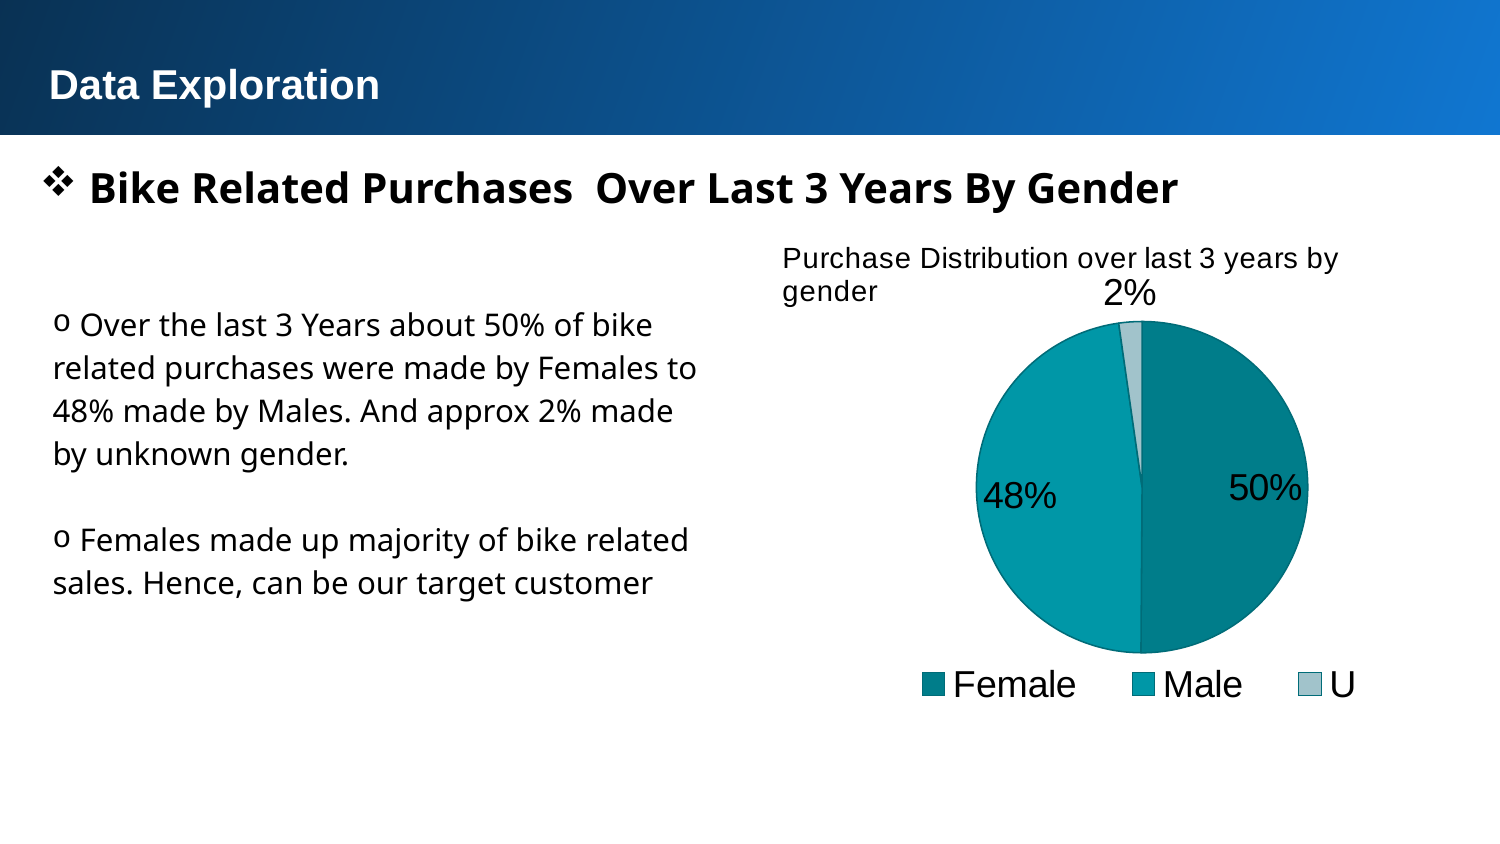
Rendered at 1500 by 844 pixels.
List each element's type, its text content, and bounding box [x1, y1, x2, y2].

text_box Bike Related Purchases Over Last 3 Years By Gender [24, 121, 1431, 302]
text_box [0, 0, 1500, 135]
text_box Data Exploration [33, 43, 1439, 124]
chart [762, 234, 1463, 723]
text_box Over the last 3 Years about 50% of bike related purchases were made by Females to 48% made by Males. And approx 2% made by unknown gender. Females made up majority of bike related sales. Hence, can be our target customer [37, 284, 716, 659]
